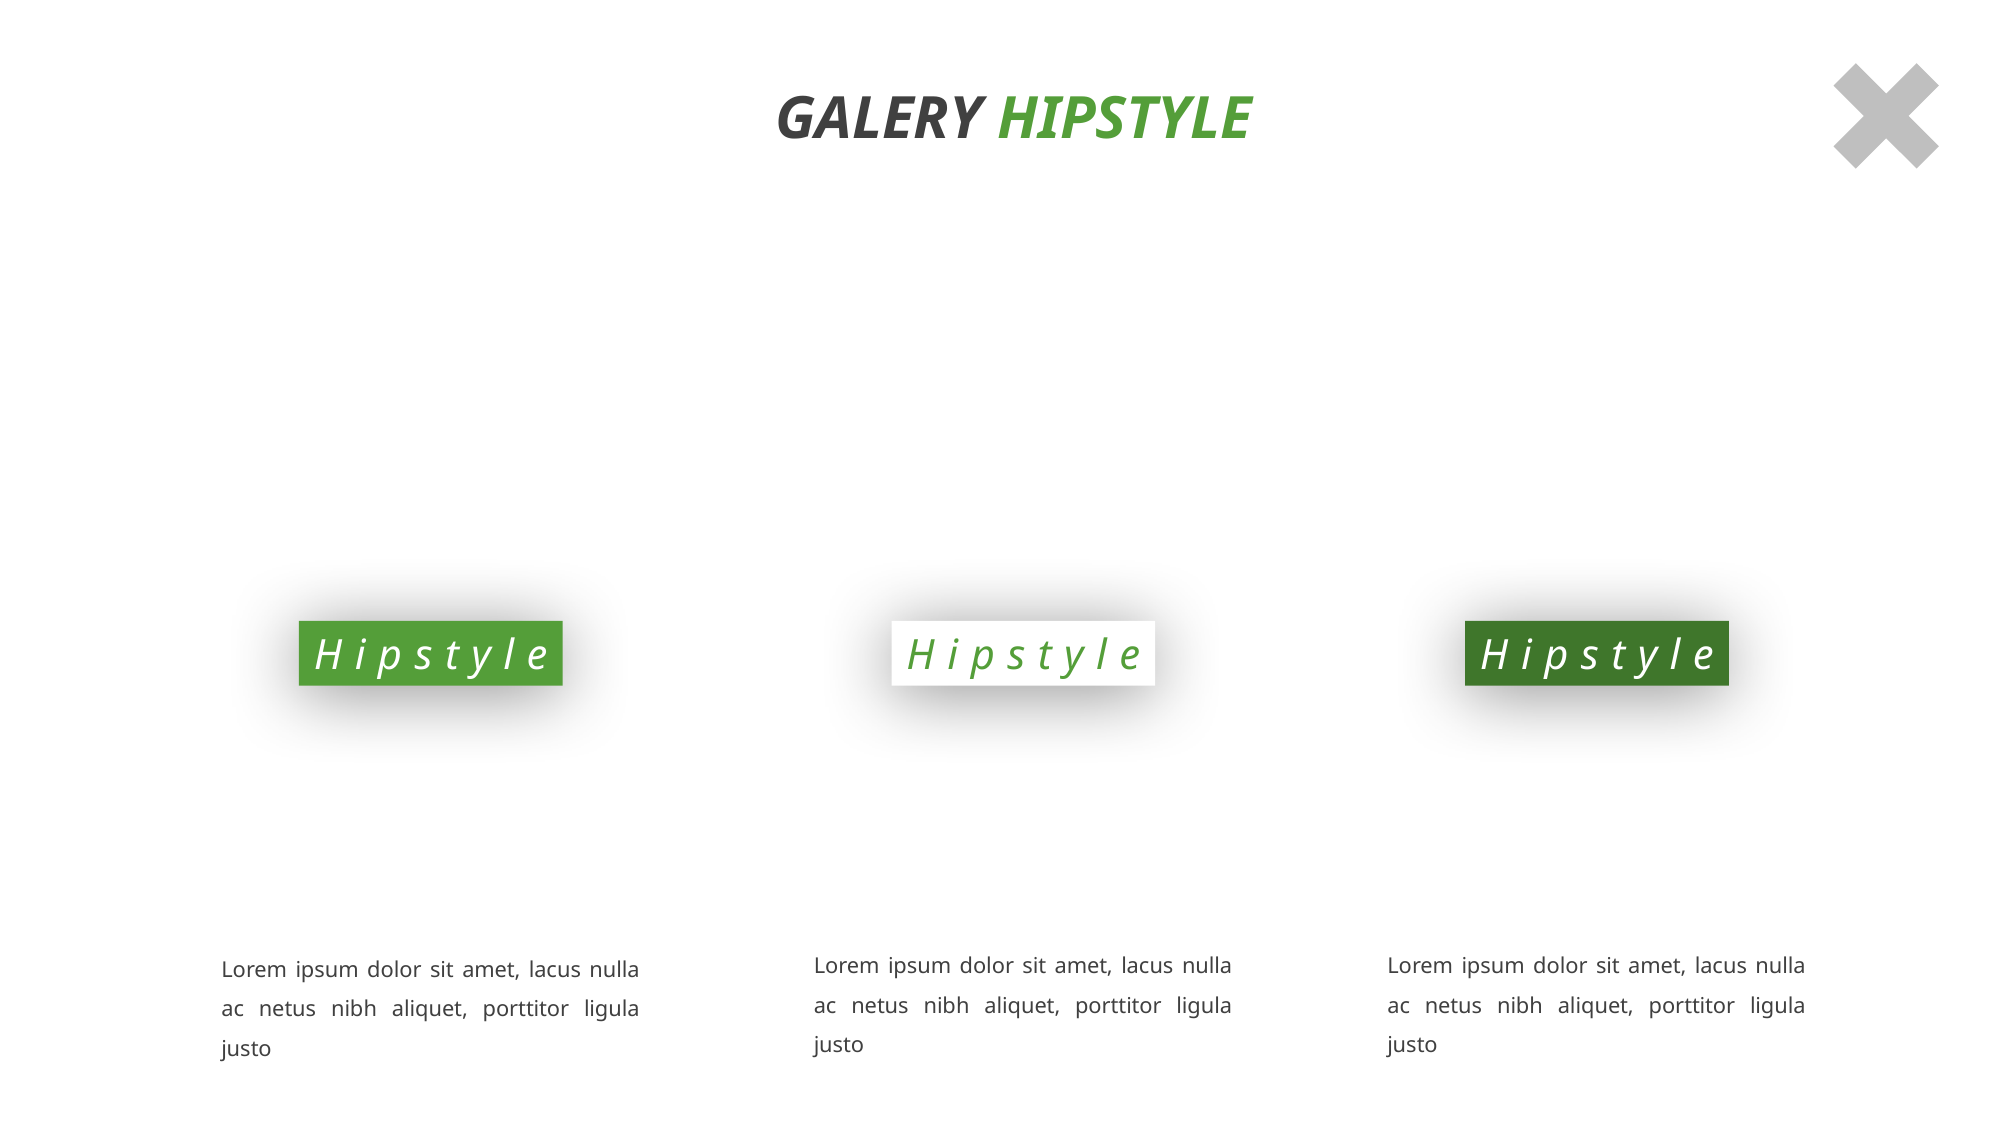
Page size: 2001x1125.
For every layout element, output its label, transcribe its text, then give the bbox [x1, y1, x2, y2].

text_box GALERY HIPSTYLE [731, 73, 1296, 158]
text_box Lorem ipsum dolor sit amet, lacus nulla ac netus nibh aliquet, porttitor ligula justo [206, 935, 656, 1068]
picture [760, 242, 1268, 912]
text_box Lorem ipsum dolor sit amet, lacus nulla ac netus nibh aliquet, porttitor ligula justo [1372, 931, 1822, 1065]
text_box [1832, 61, 1941, 171]
picture [177, 242, 685, 912]
text_box Lorem ipsum dolor sit amet, lacus nulla ac netus nibh aliquet, porttitor ligula justo [799, 931, 1248, 1065]
picture [1343, 242, 1851, 912]
